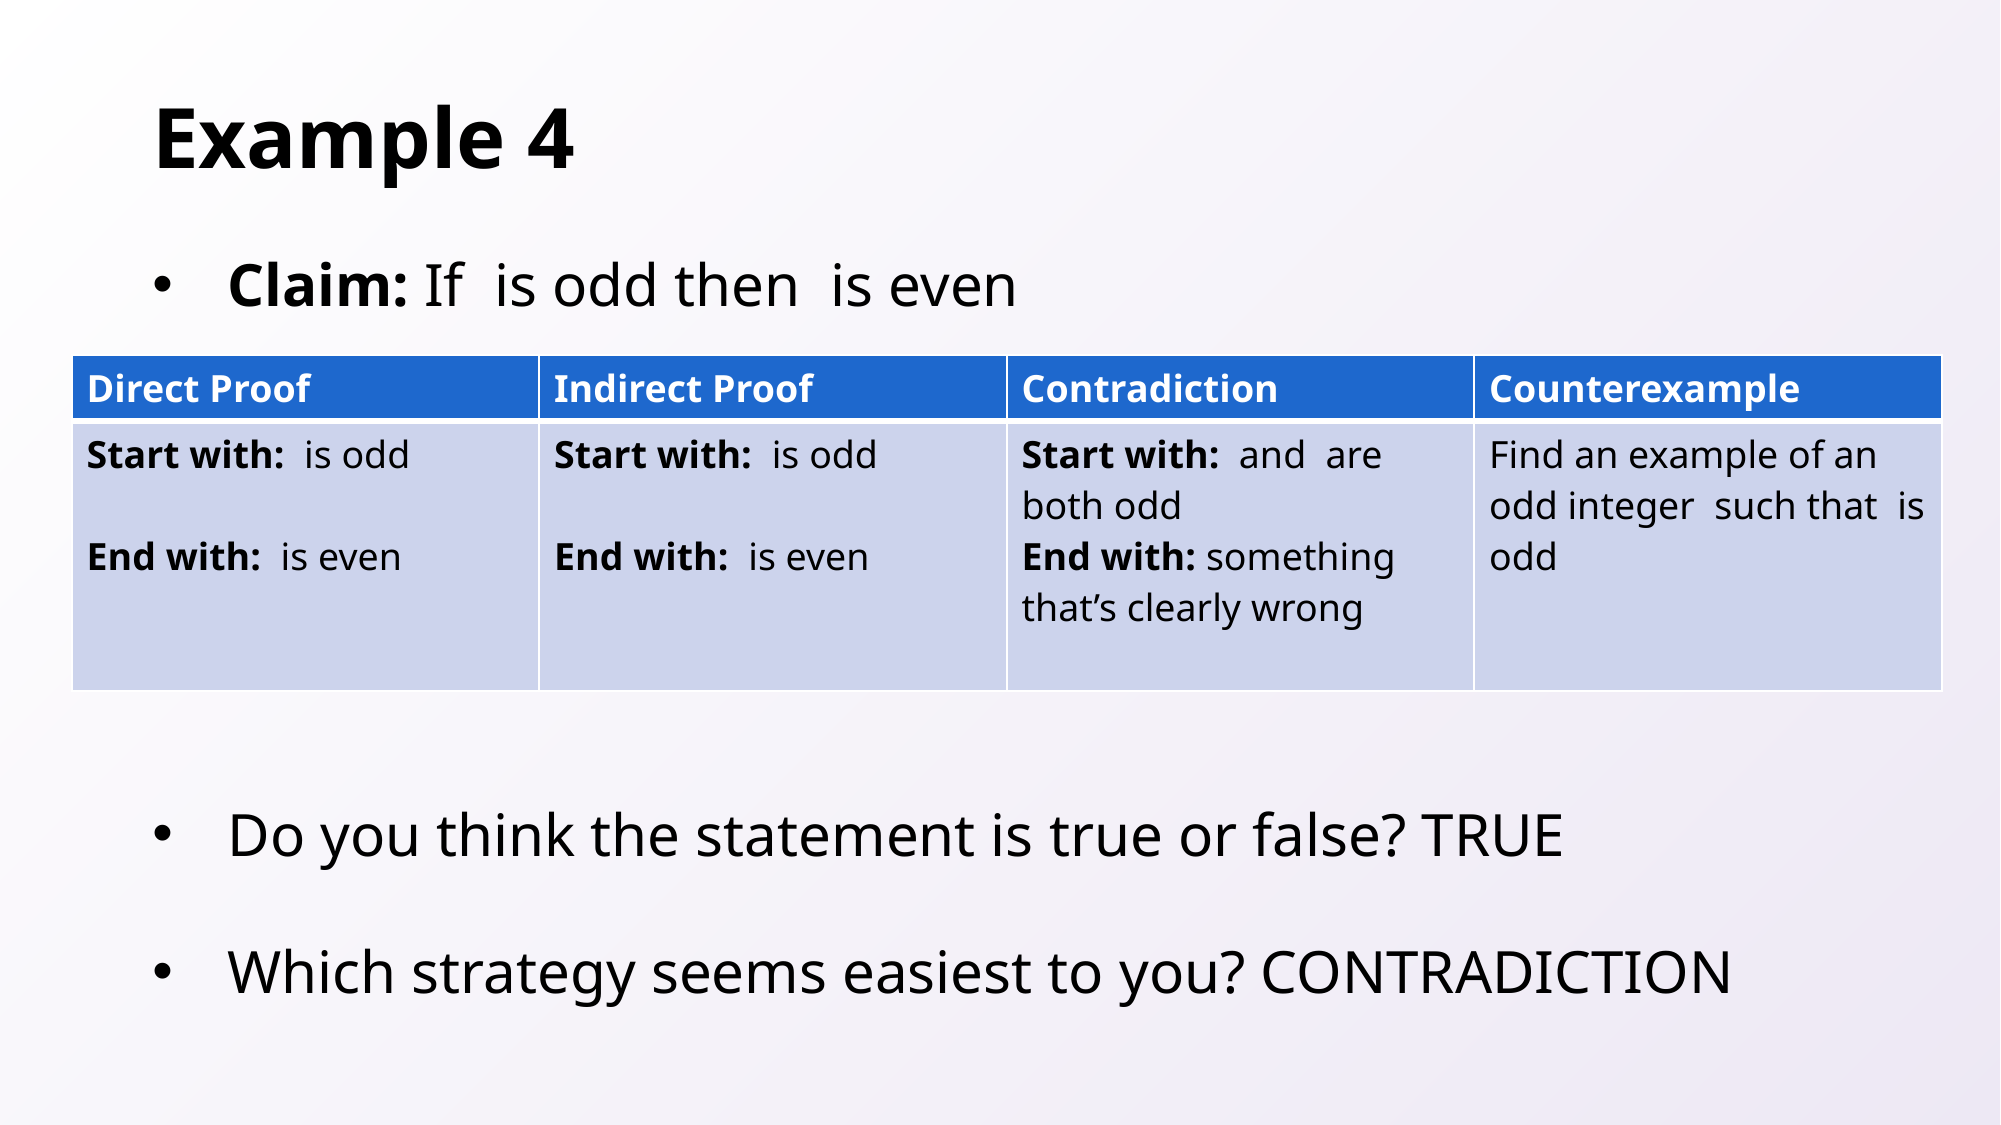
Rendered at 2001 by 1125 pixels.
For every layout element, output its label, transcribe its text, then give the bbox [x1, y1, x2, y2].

title Example 4 [137, 59, 1863, 224]
